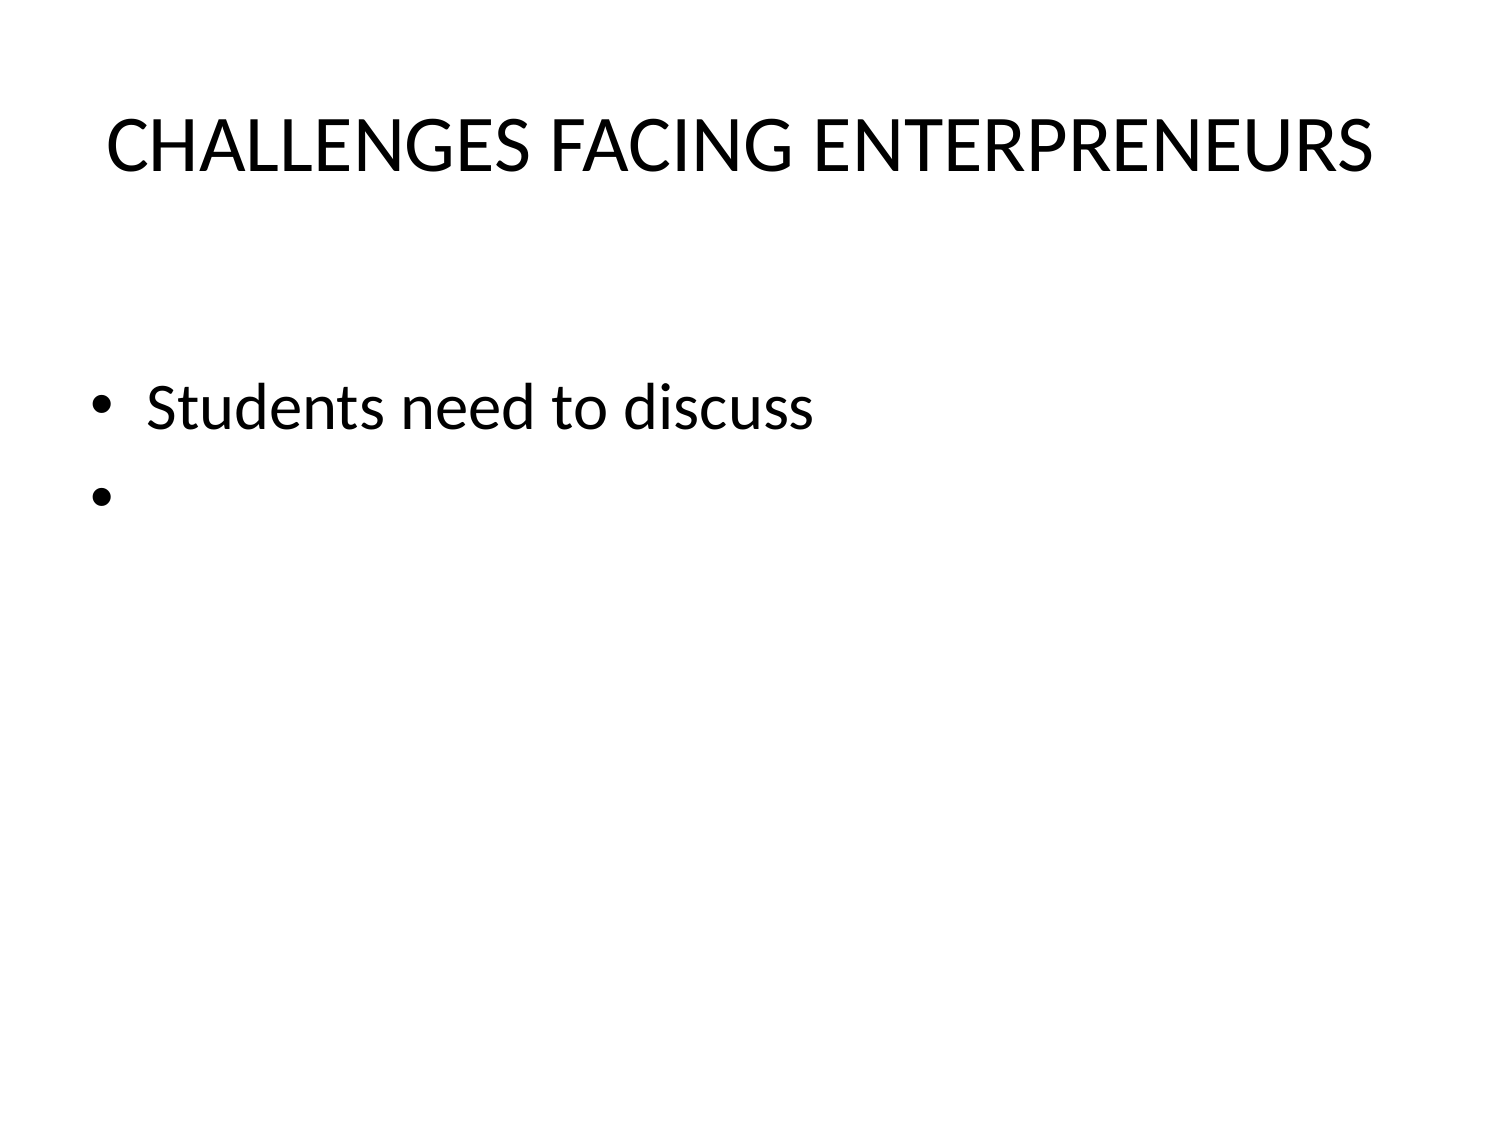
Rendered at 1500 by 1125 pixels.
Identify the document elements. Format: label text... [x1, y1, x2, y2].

title CHALLENGES FACING ENTERPRENEURS [75, 45, 1425, 233]
list Students need to discuss [75, 262, 1425, 1005]
